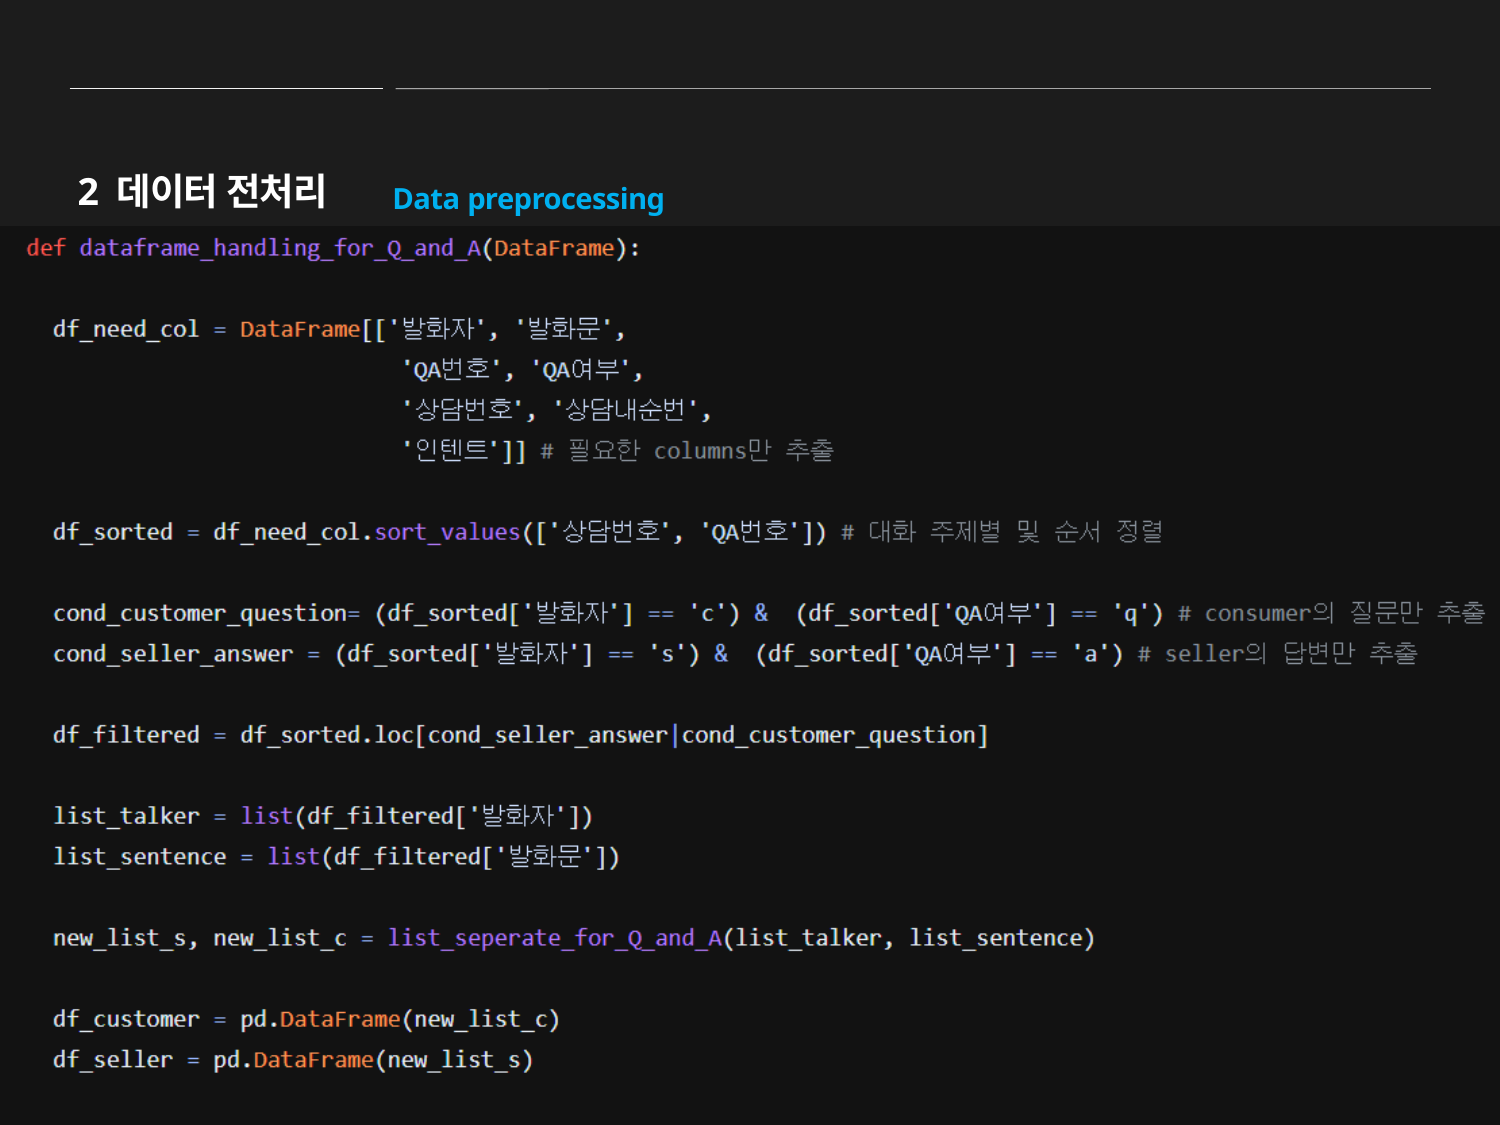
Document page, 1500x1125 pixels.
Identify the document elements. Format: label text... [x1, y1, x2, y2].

text_box Data preprocessing - 고객의 질문, 판매자의 대답만 추출하여 각각 하나의 column으로 만드는 전처리 모듈 적용 [384, 173, 1223, 225]
picture [0, 226, 1500, 1125]
text_box 2 데이터 전처리 [53, 160, 384, 225]
